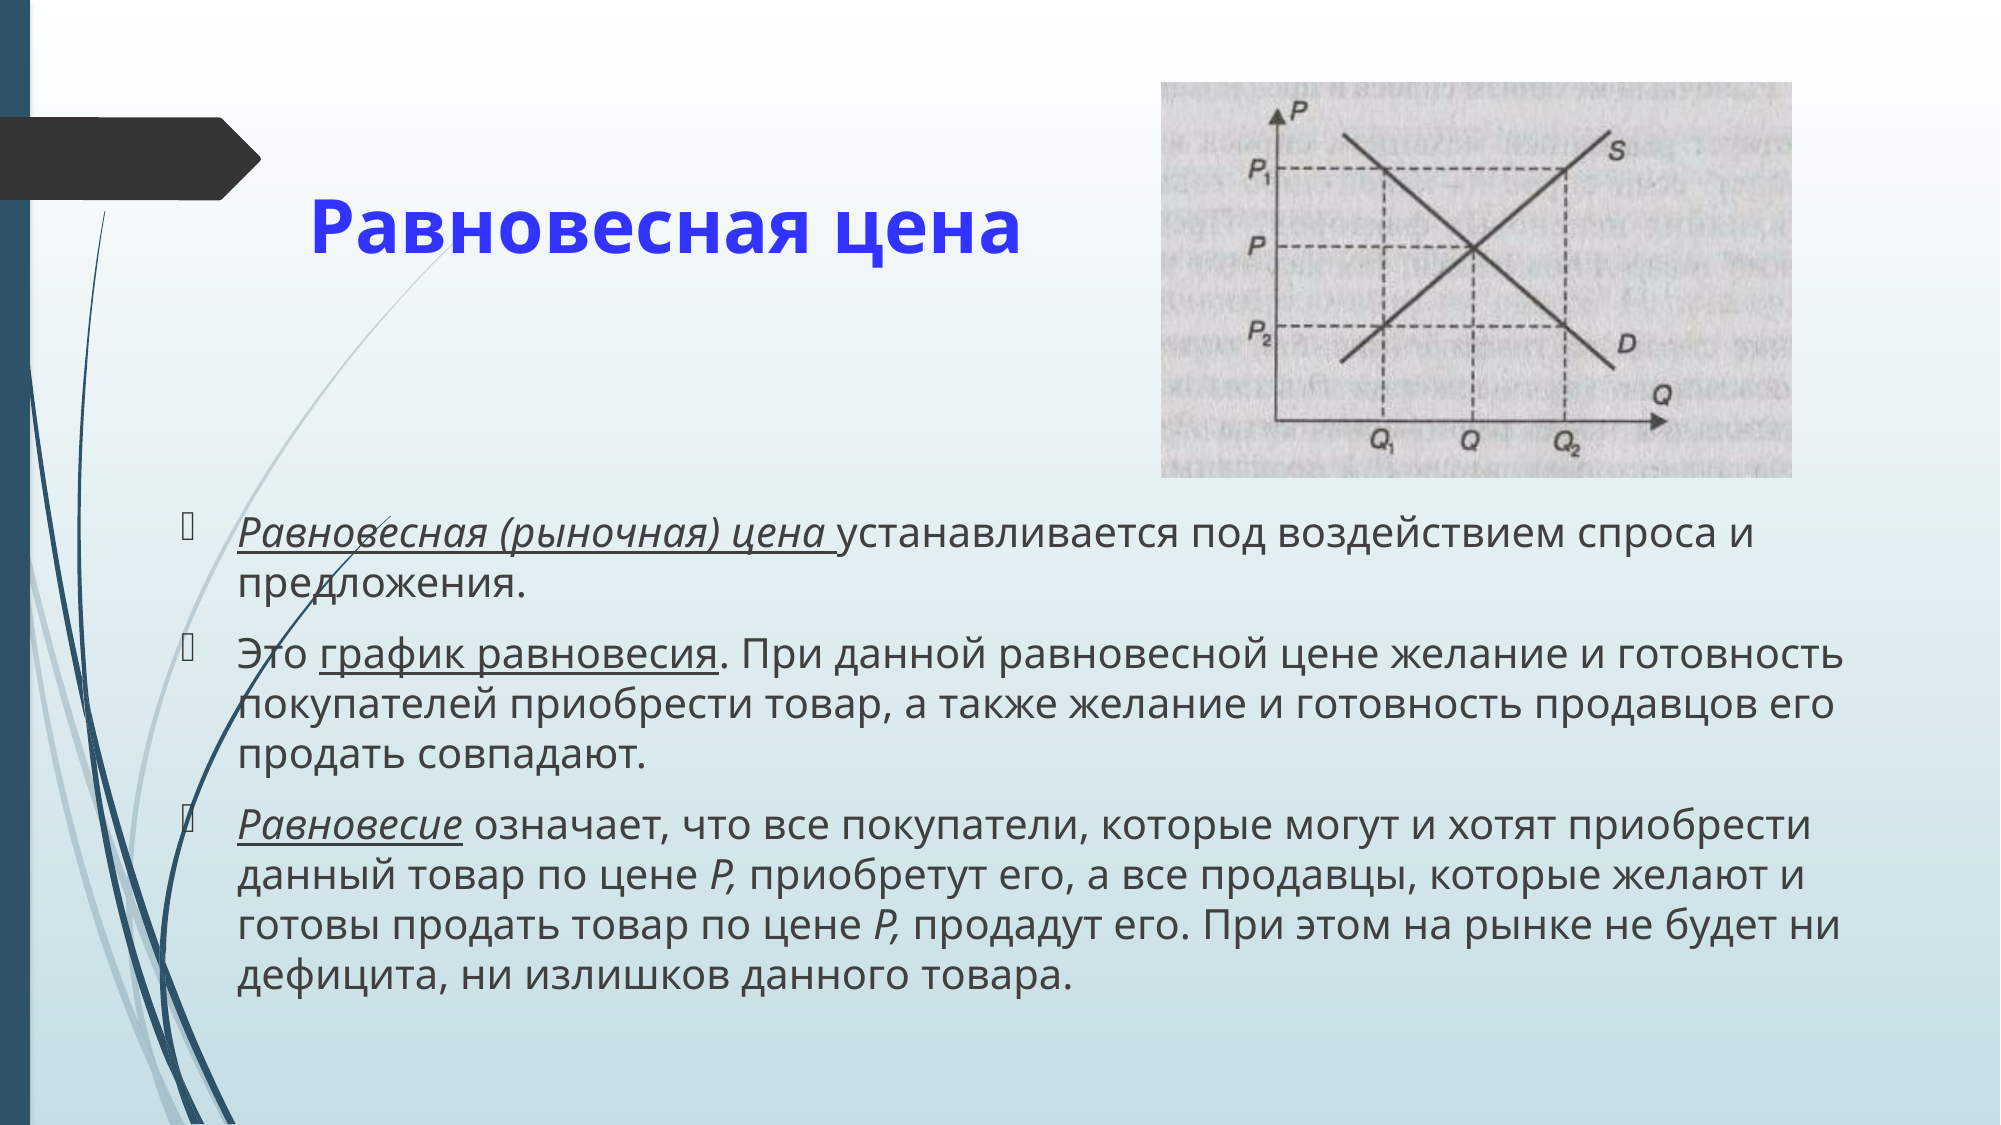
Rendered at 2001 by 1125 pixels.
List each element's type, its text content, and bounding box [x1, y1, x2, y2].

title Равновесная цена [293, 170, 1071, 344]
list Равновесная (рыночная) цена устанавливается под воздействием спроса и предложения. Это график равновесия. При данной равновесной цене желание и готовность покупателей приобрести товар, а также желание и готовность продавцов его продать совпадают. Равновесие означает, что все покупатели, которые могут и хотят приобрести данный товар по цене Р, приобретут его, а все продавцы, которые желают и готовы продать товар по цене Р, продадут его. При этом на рынке не будет ни дефицита, ни излишков данного товара. [165, 498, 1888, 1125]
picture [1160, 81, 1792, 479]
